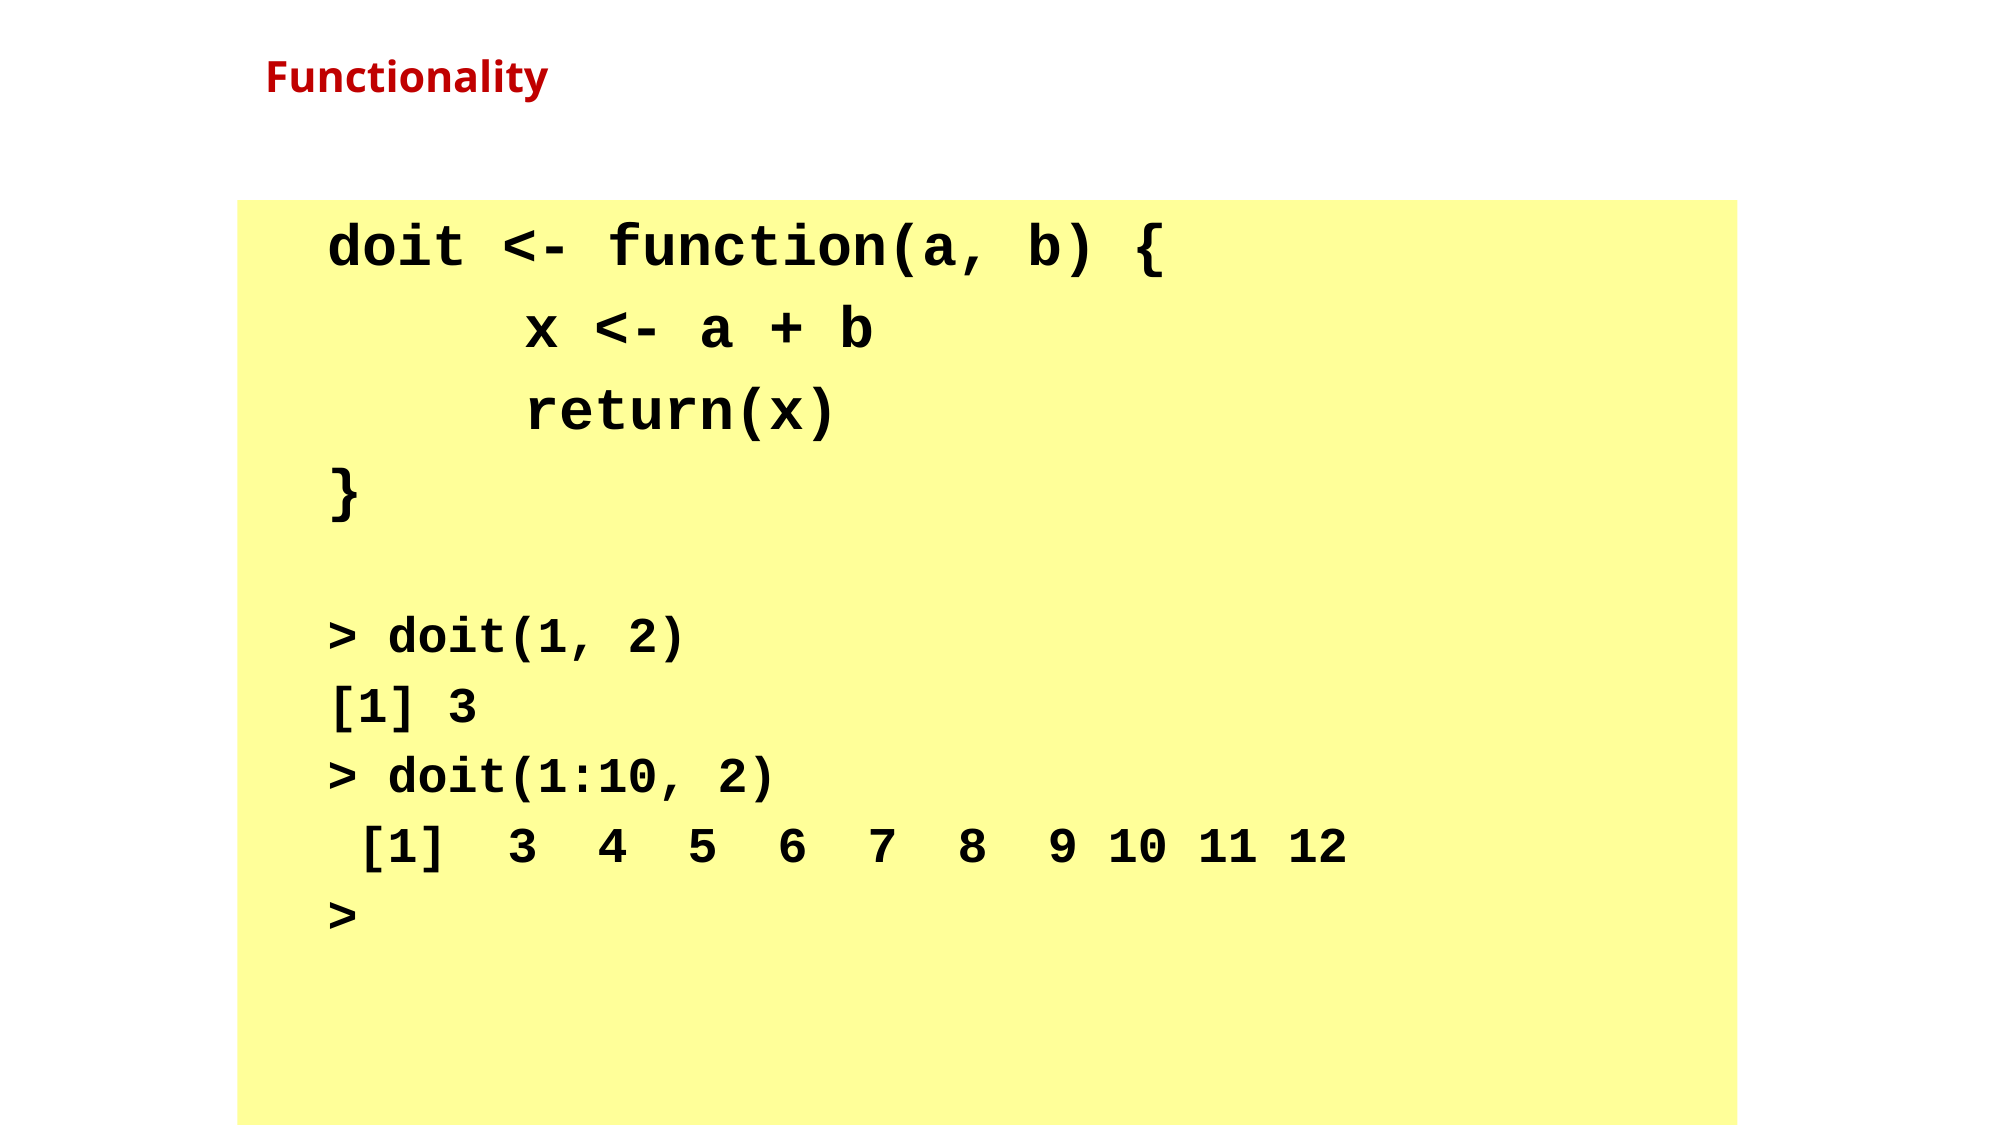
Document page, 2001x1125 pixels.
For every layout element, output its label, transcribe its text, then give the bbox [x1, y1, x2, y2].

text_box doit <- function(a, b) { x <- a + b return(x) } > doit(1, 2) [1] 3 > doit(1:10, 2) [1] 3 4 5 6 7 8 9 10 11 12 > [237, 200, 1738, 1125]
title Functionality [249, 0, 1750, 163]
